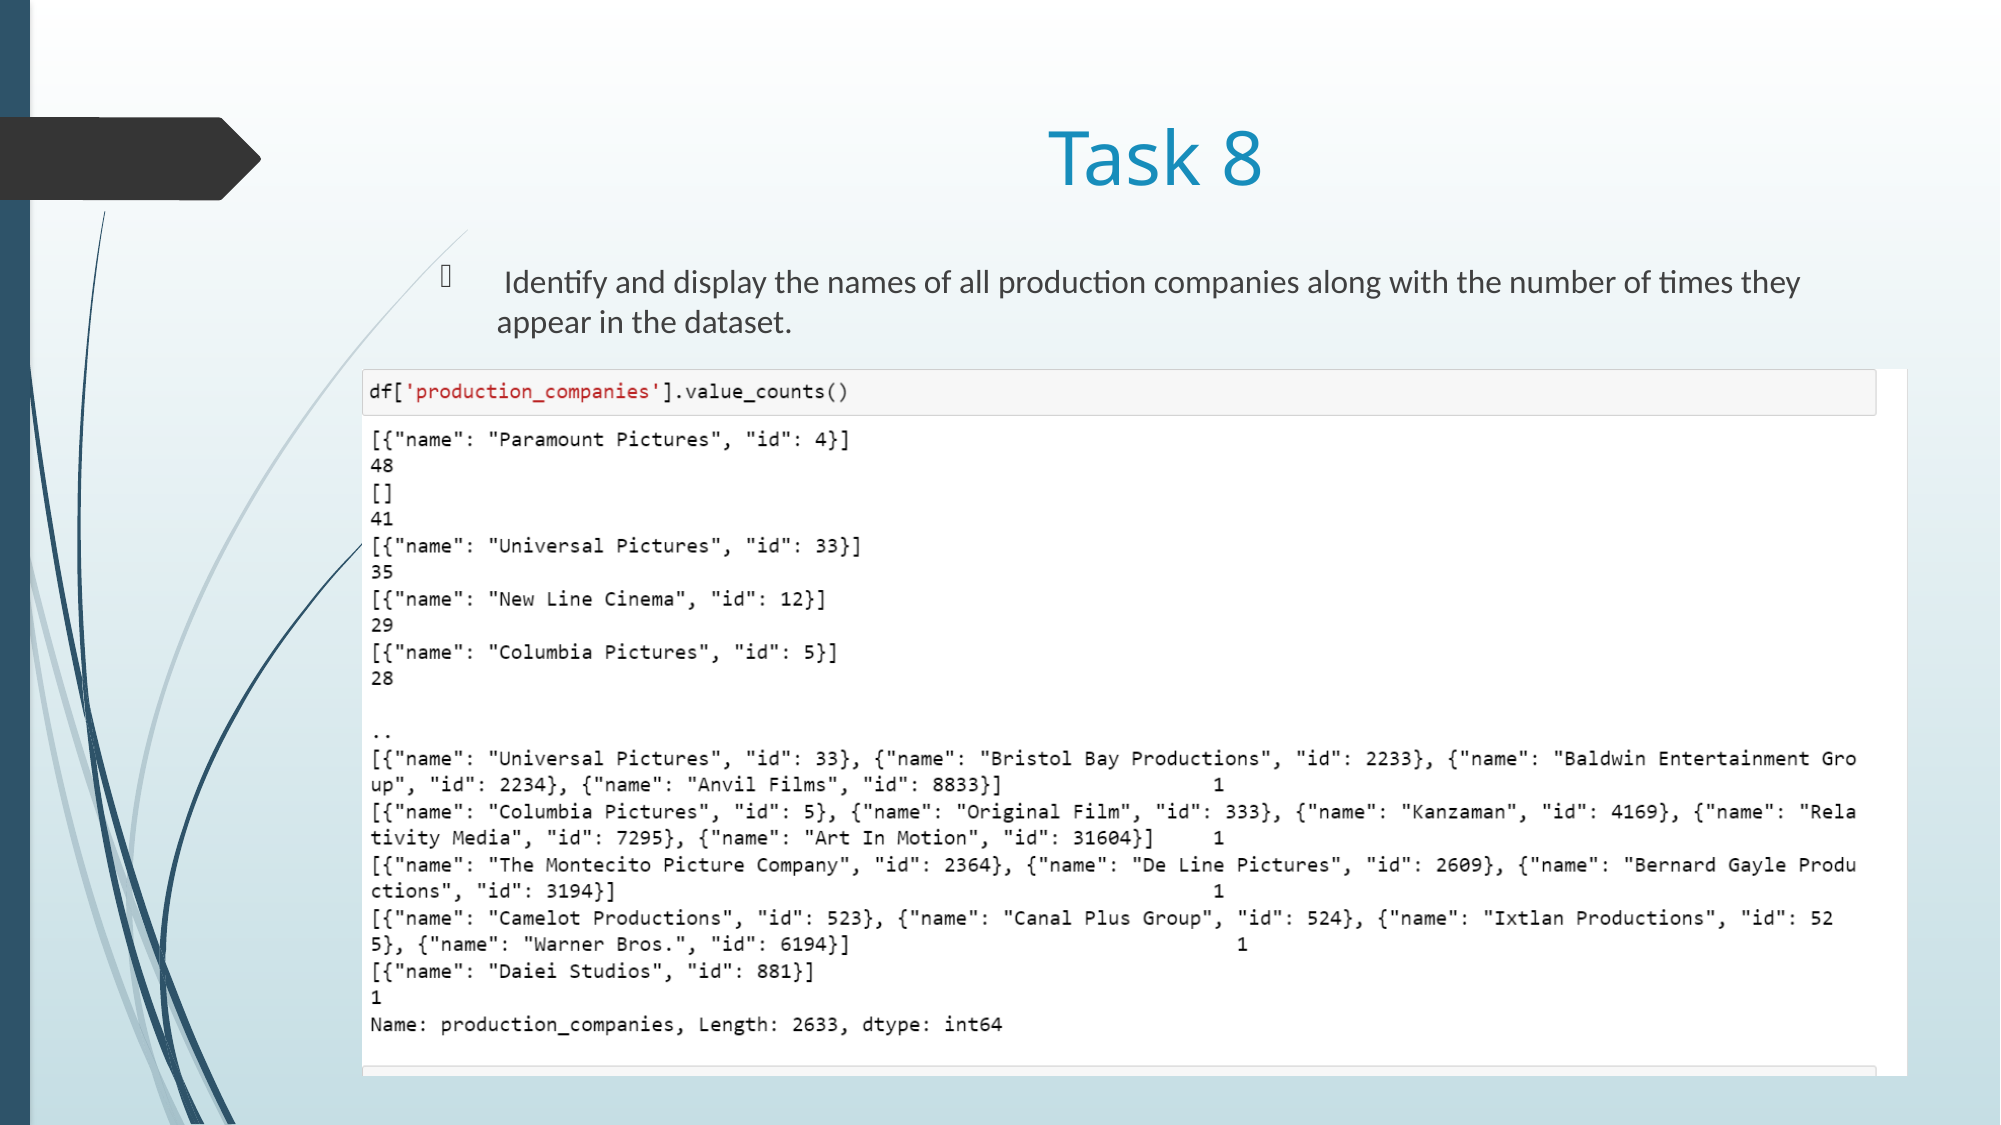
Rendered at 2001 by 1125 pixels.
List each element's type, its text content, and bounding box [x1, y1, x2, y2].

title Task 8 [425, 102, 1888, 236]
list Identify and display the names of all production companies along with the number of times they appear in the dataset. [425, 252, 1888, 368]
picture [361, 369, 1908, 1077]
